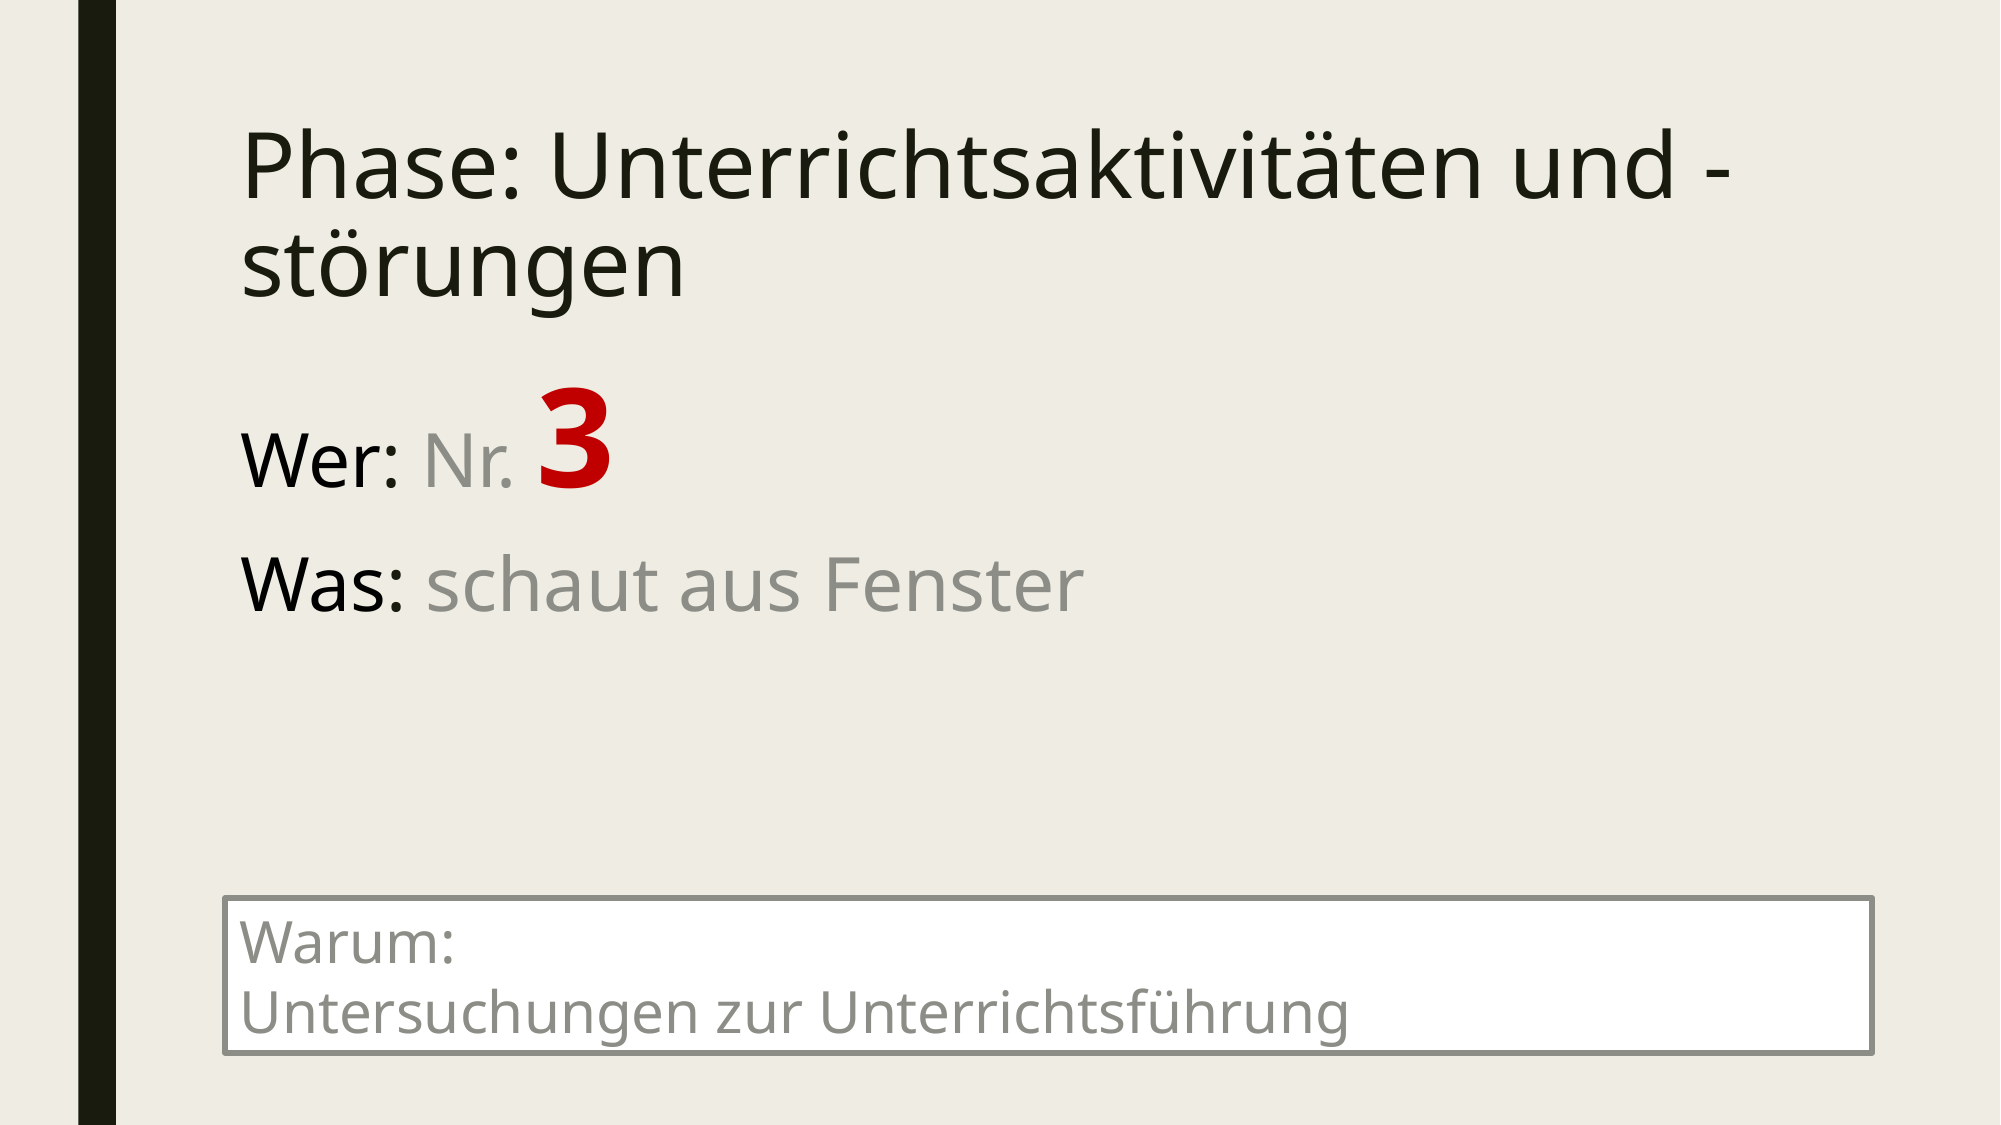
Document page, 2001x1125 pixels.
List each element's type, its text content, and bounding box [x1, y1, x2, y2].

text_box Warum: Untersuchungen zur Unterrichtsführung [222, 895, 1875, 1056]
title Phase: Unterrichtsaktivitäten und -störungen [225, 112, 1979, 357]
list Wer: Nr. 3 Was: schaut aus Fenster [225, 357, 1956, 944]
